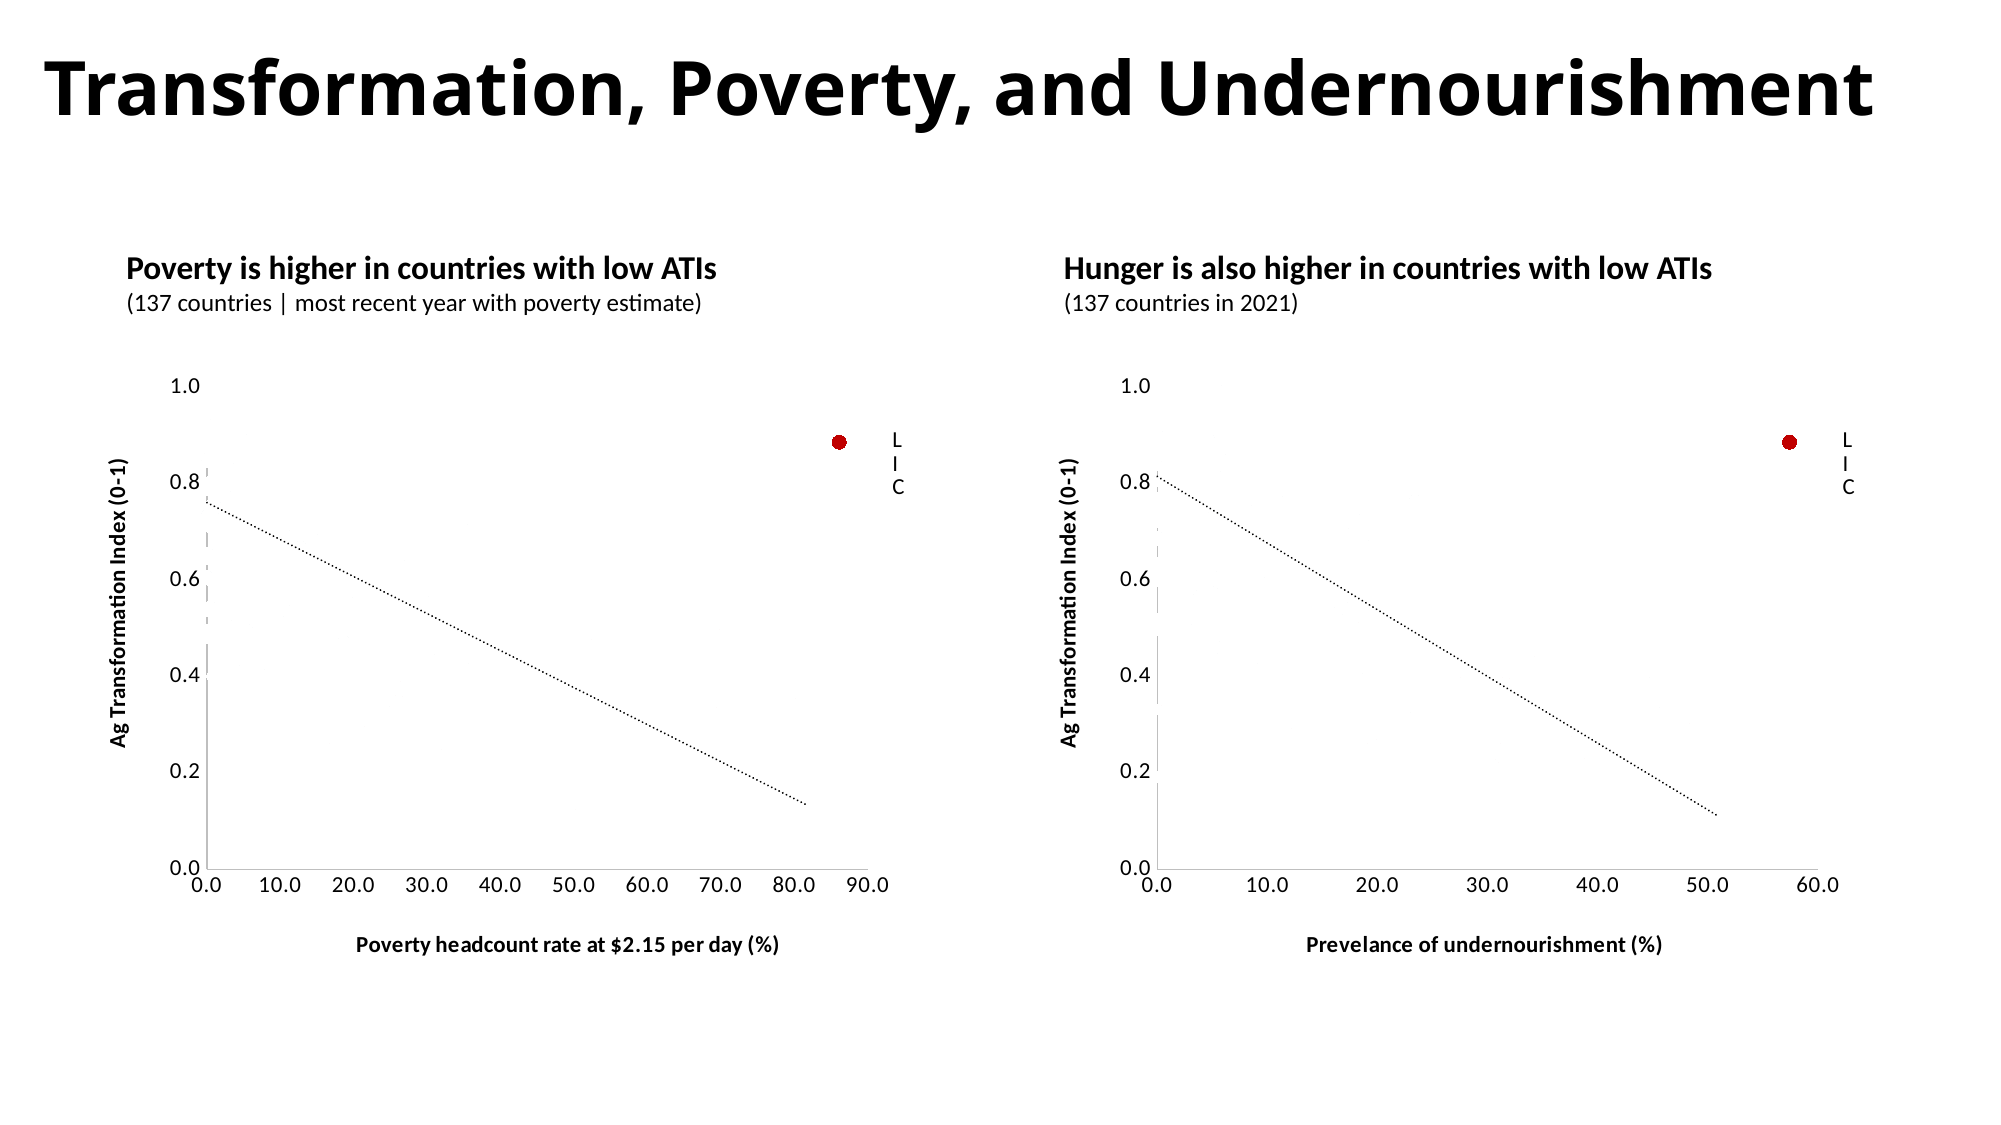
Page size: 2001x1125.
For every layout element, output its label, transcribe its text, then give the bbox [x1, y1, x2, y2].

title Transformation, Poverty, and Undernourishment [28, 22, 1967, 160]
chart [1035, 344, 1878, 973]
text_box Poverty is higher in countries with low ATIs (137 countries | most recent year with poverty estimate) [111, 239, 830, 324]
text_box Hunger is also higher in countries with low ATIs (137 countries in 2021) [1049, 239, 1767, 324]
chart [84, 344, 928, 973]
